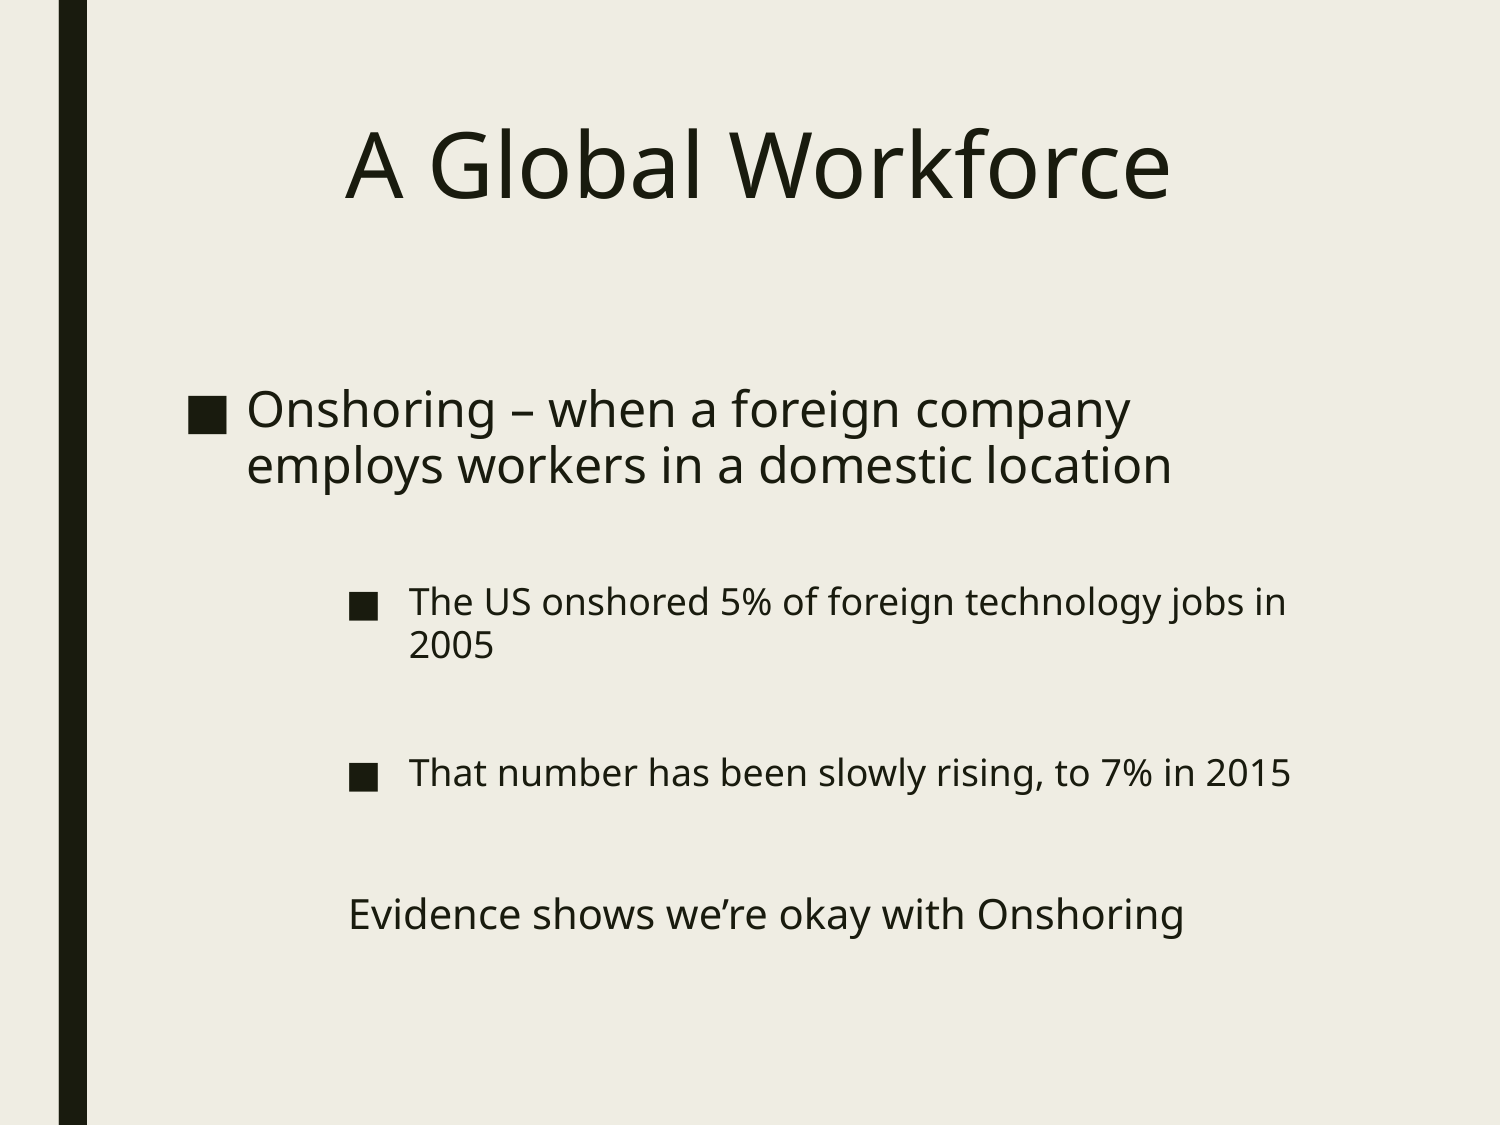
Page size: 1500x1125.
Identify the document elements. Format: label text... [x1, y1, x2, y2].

list Onshoring – when a foreign company employs workers in a domestic location The US onshored 5% of foreign technology jobs in 2005 That number has been slowly rising, to 7% in 2015 Evidence shows we’re okay with Onshoring [168, 375, 1351, 963]
title A Global Workforce [168, 112, 1351, 357]
